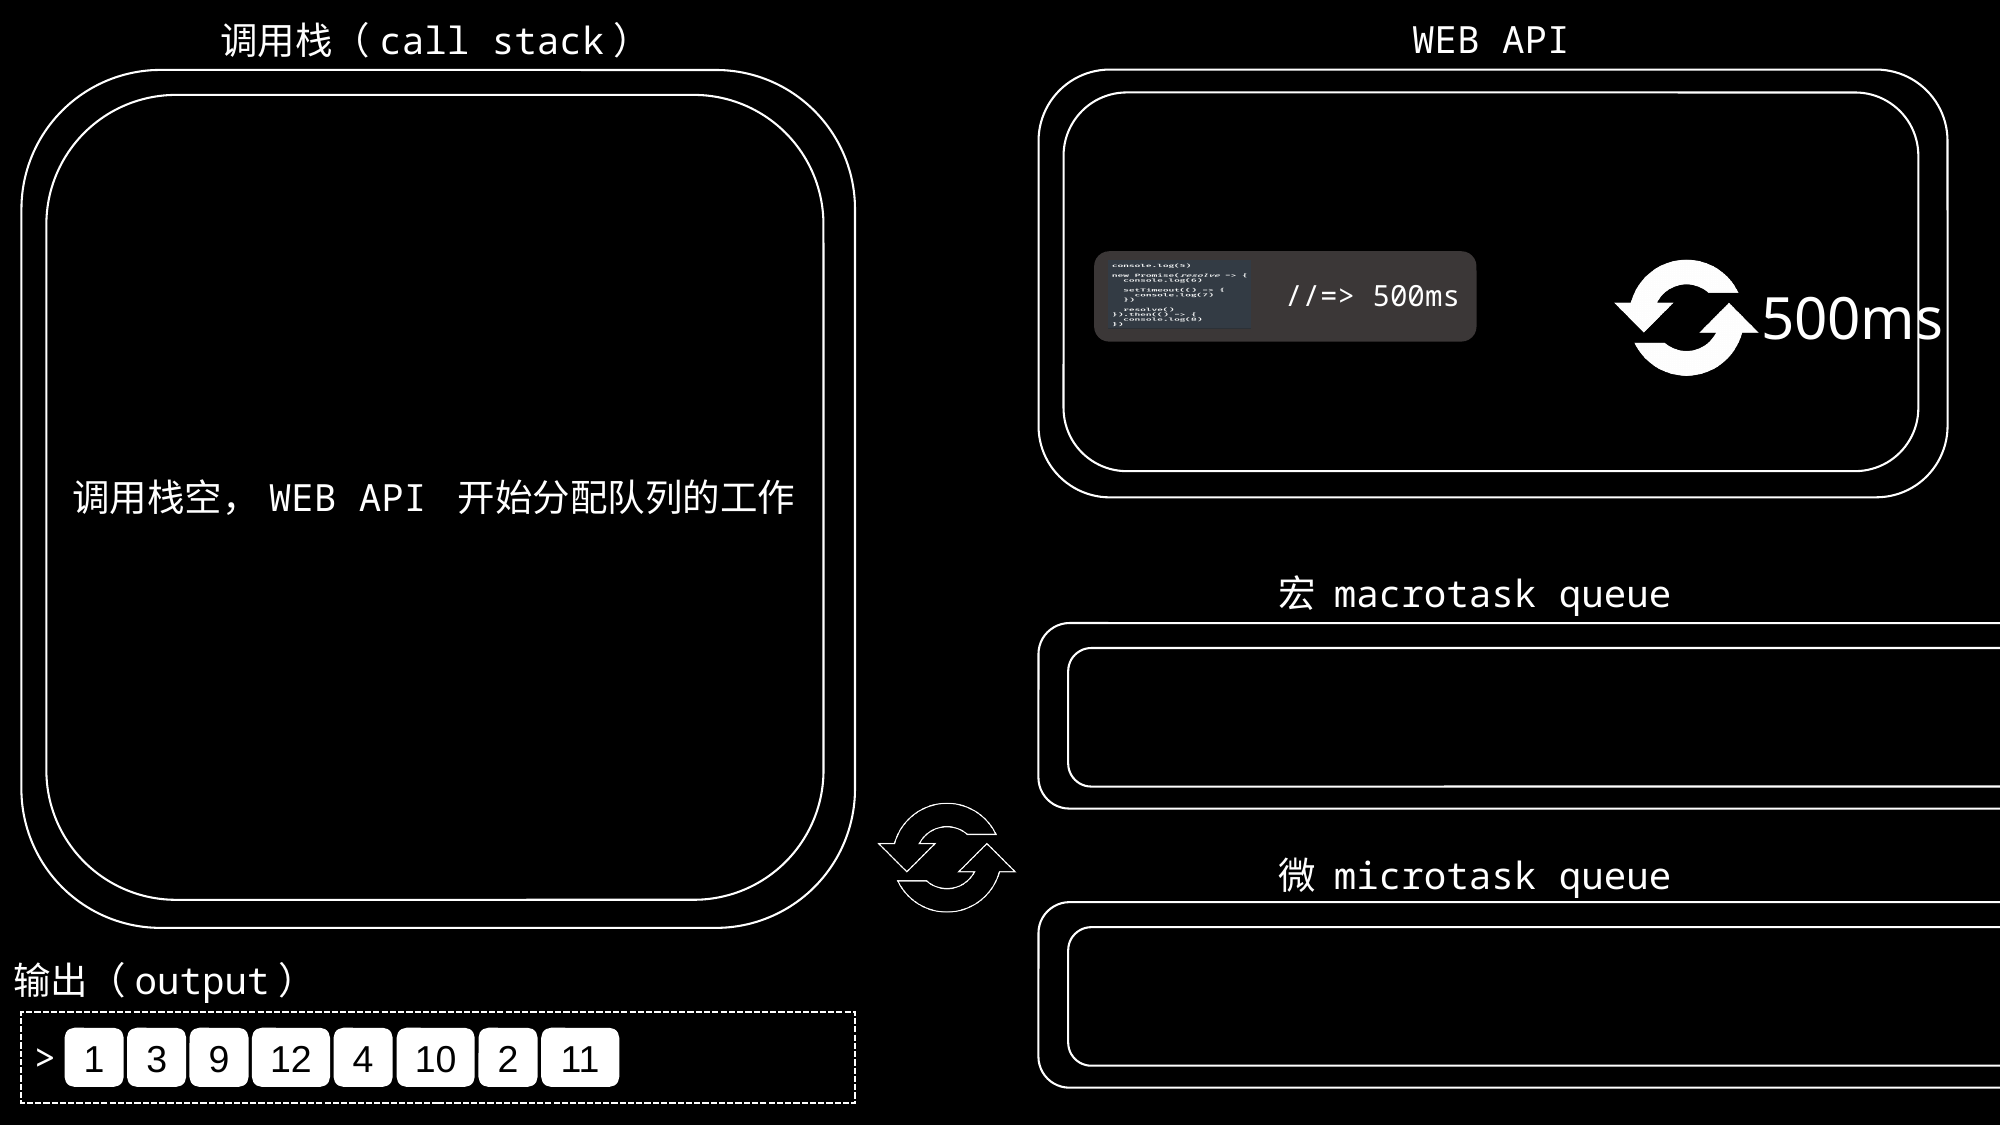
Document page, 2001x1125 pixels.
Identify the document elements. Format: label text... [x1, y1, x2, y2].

text_box [0, 844, 878, 1125]
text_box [21, 9, 855, 928]
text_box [1038, 562, 2000, 809]
text_box [0, 0, 878, 162]
picture [1610, 242, 1761, 393]
text_box 500ms [1948, 274, 1959, 359]
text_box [1093, 251, 1477, 342]
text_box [1038, 8, 1948, 498]
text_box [1038, 844, 2000, 1088]
picture [876, 787, 1017, 928]
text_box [21, 949, 855, 1104]
